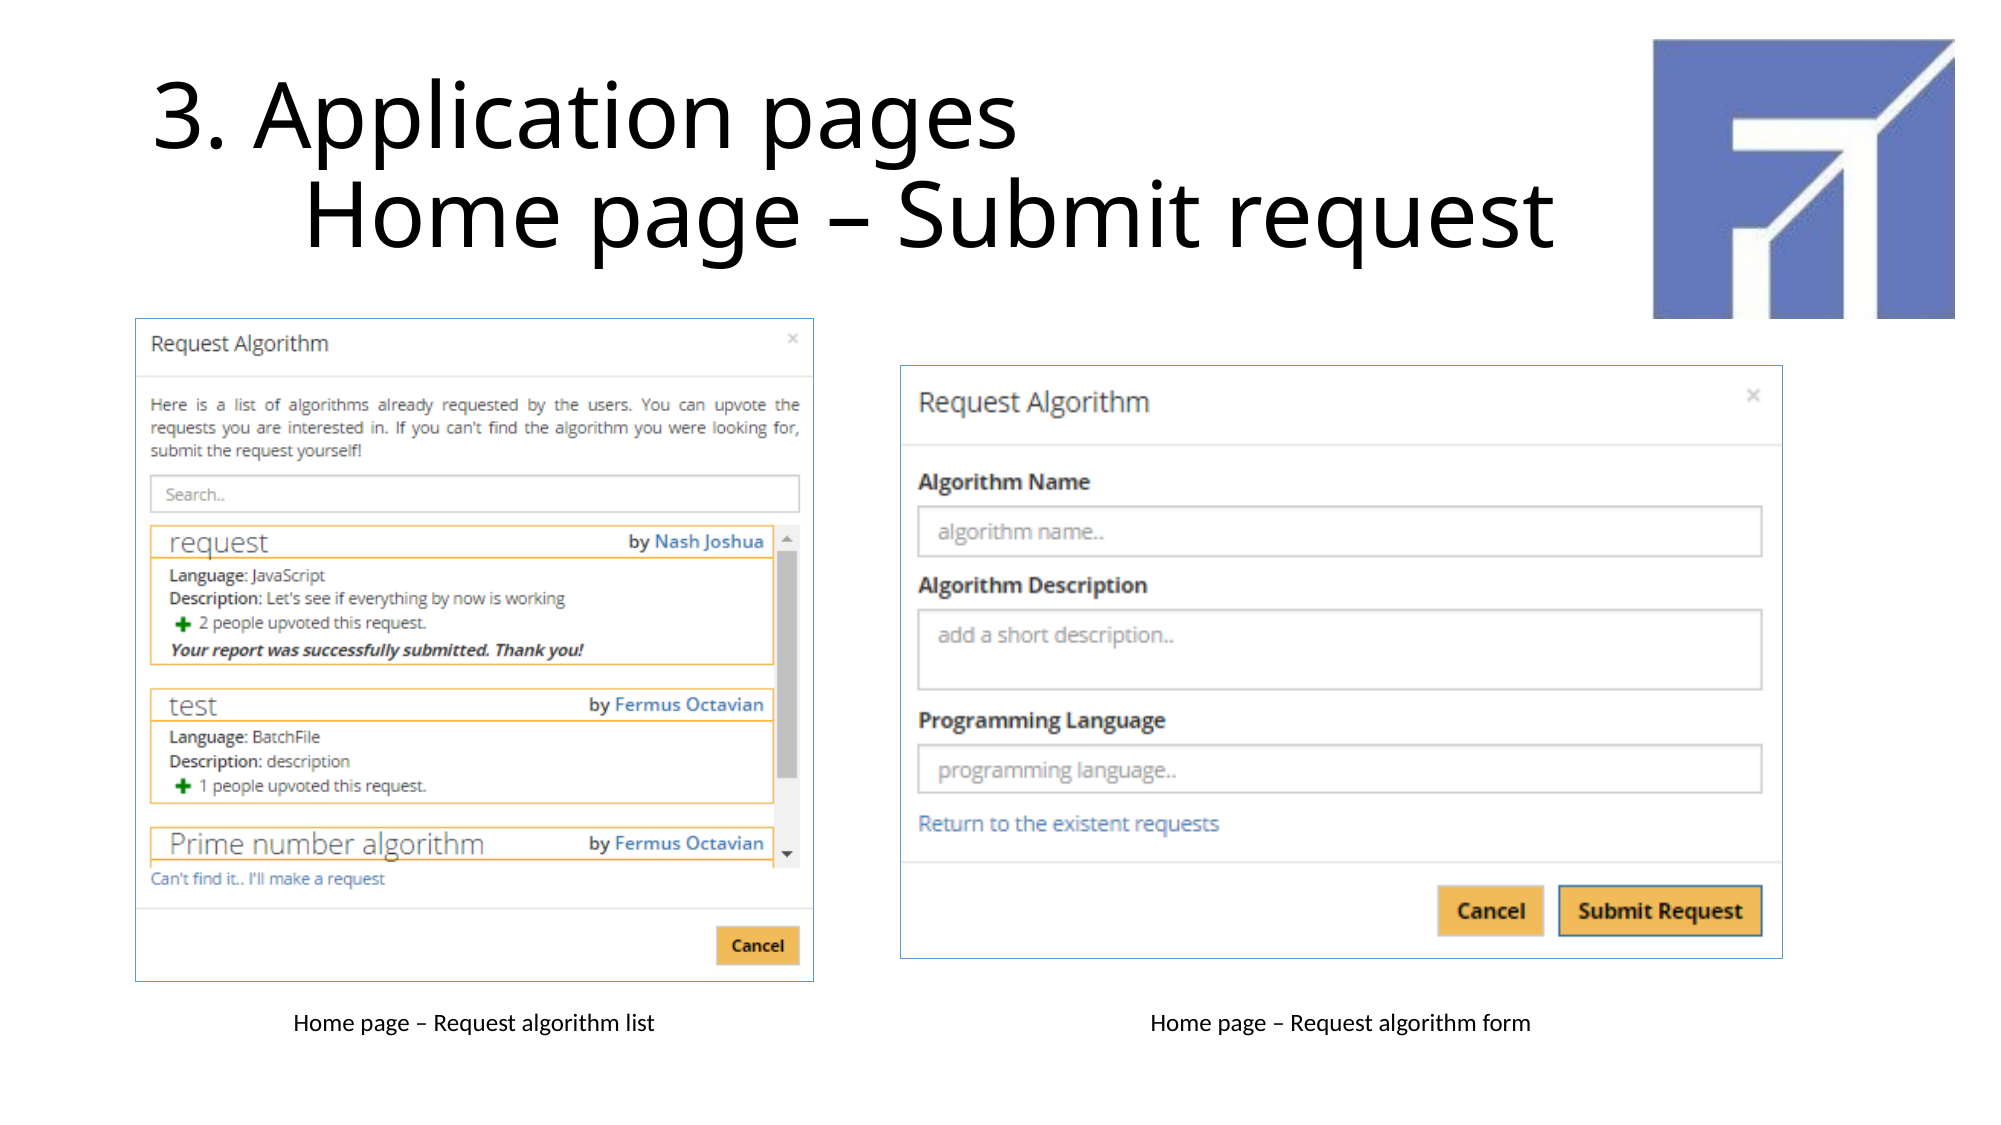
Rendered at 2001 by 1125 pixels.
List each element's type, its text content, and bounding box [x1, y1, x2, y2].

picture [900, 365, 1783, 959]
picture [1651, 39, 1955, 319]
text_box Home page – Request algorithm list [203, 999, 747, 1045]
title 3. Application pages Home page – Submit request [137, 59, 1651, 278]
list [135, 318, 814, 982]
text_box Home page – Request algorithm form [1070, 999, 1613, 1045]
